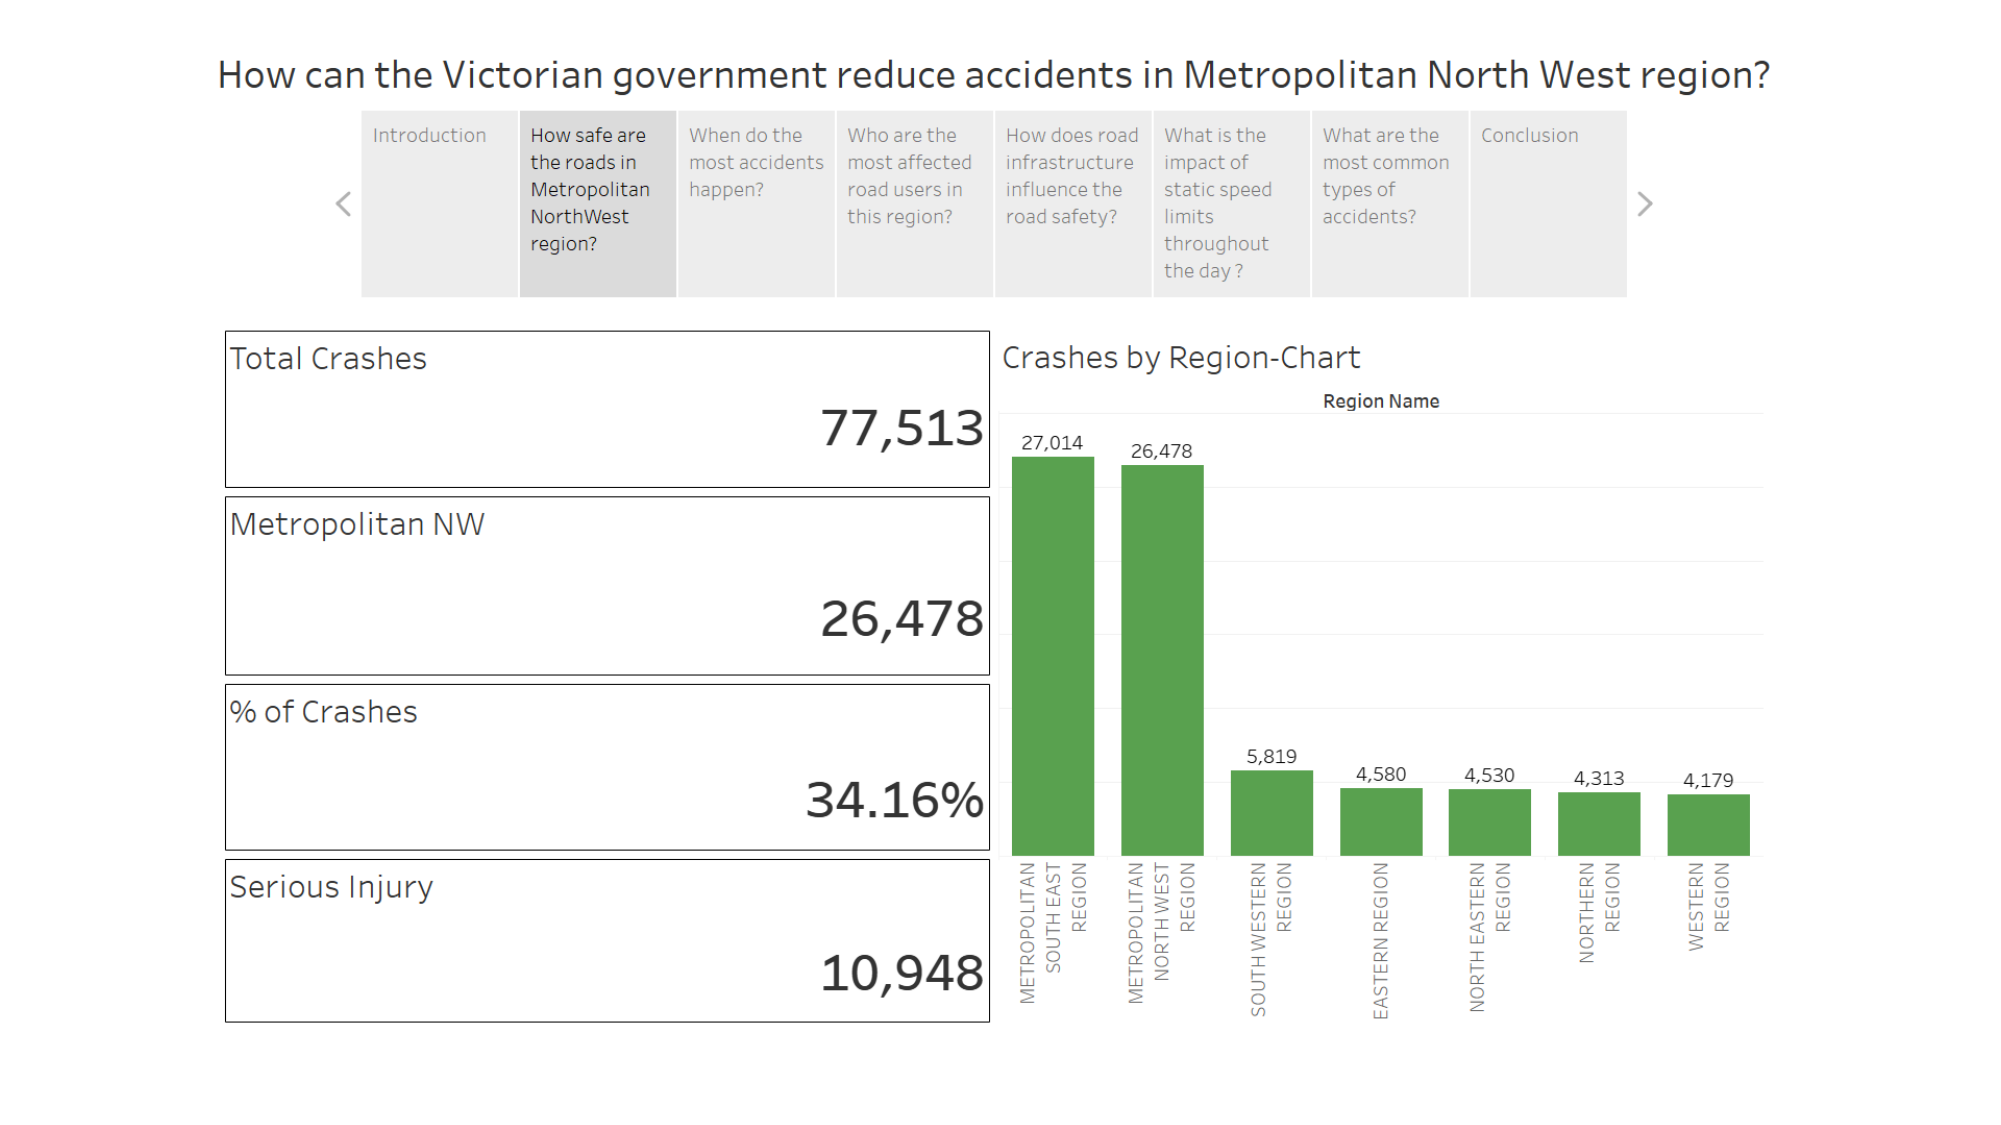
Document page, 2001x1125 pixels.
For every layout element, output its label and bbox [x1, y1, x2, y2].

picture [151, 43, 1849, 1082]
